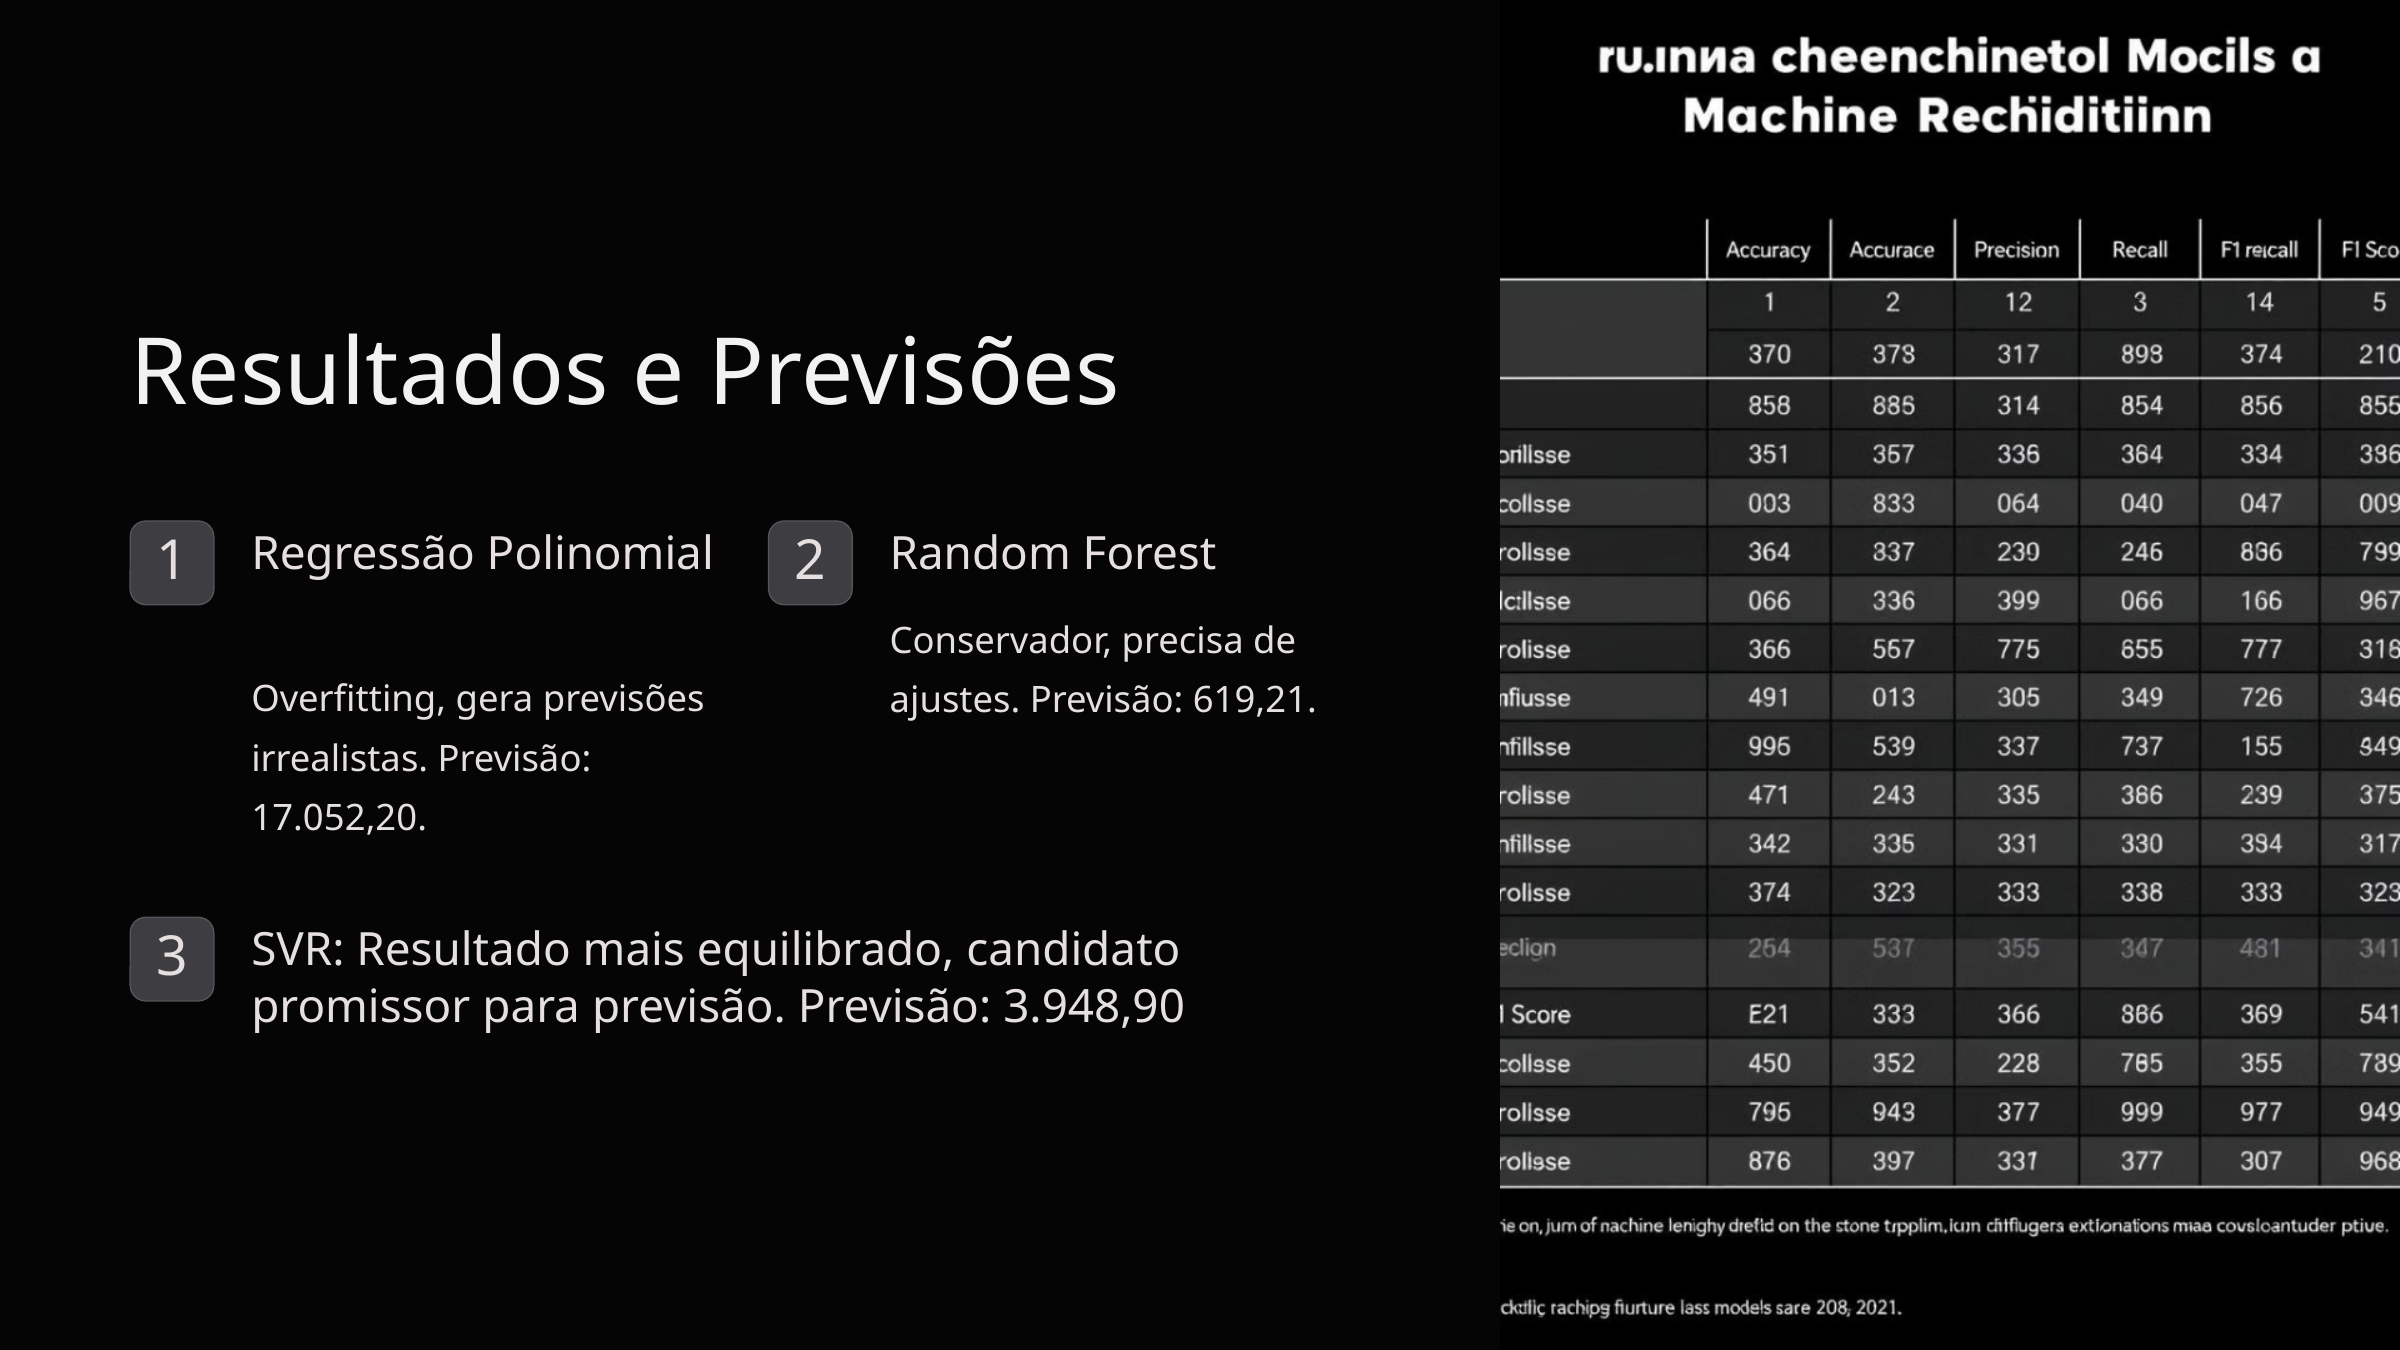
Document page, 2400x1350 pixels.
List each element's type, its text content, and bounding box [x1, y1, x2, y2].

text_box Overfitting, gera previsões irrealistas. Previsão: 17.052,20. [251, 659, 732, 839]
picture [1499, 0, 2400, 1350]
text_box Conservador, precisa de ajustes. Previsão: 619,21. [889, 601, 1370, 721]
text_box [768, 520, 853, 605]
text_box SVR: Resultado mais equilibrado, candidato promissor para previsão. Previsão: 3.948,90 [251, 917, 1370, 1034]
text_box 2 [794, 534, 827, 591]
text_box [130, 917, 214, 1001]
text_box [130, 520, 214, 605]
text_box Random Forest [889, 520, 1355, 580]
text_box Resultados e Previsões [130, 307, 1174, 424]
text_box 3 [155, 931, 189, 987]
text_box Regressão Polinomial [251, 521, 732, 638]
text_box 1 [163, 534, 181, 591]
